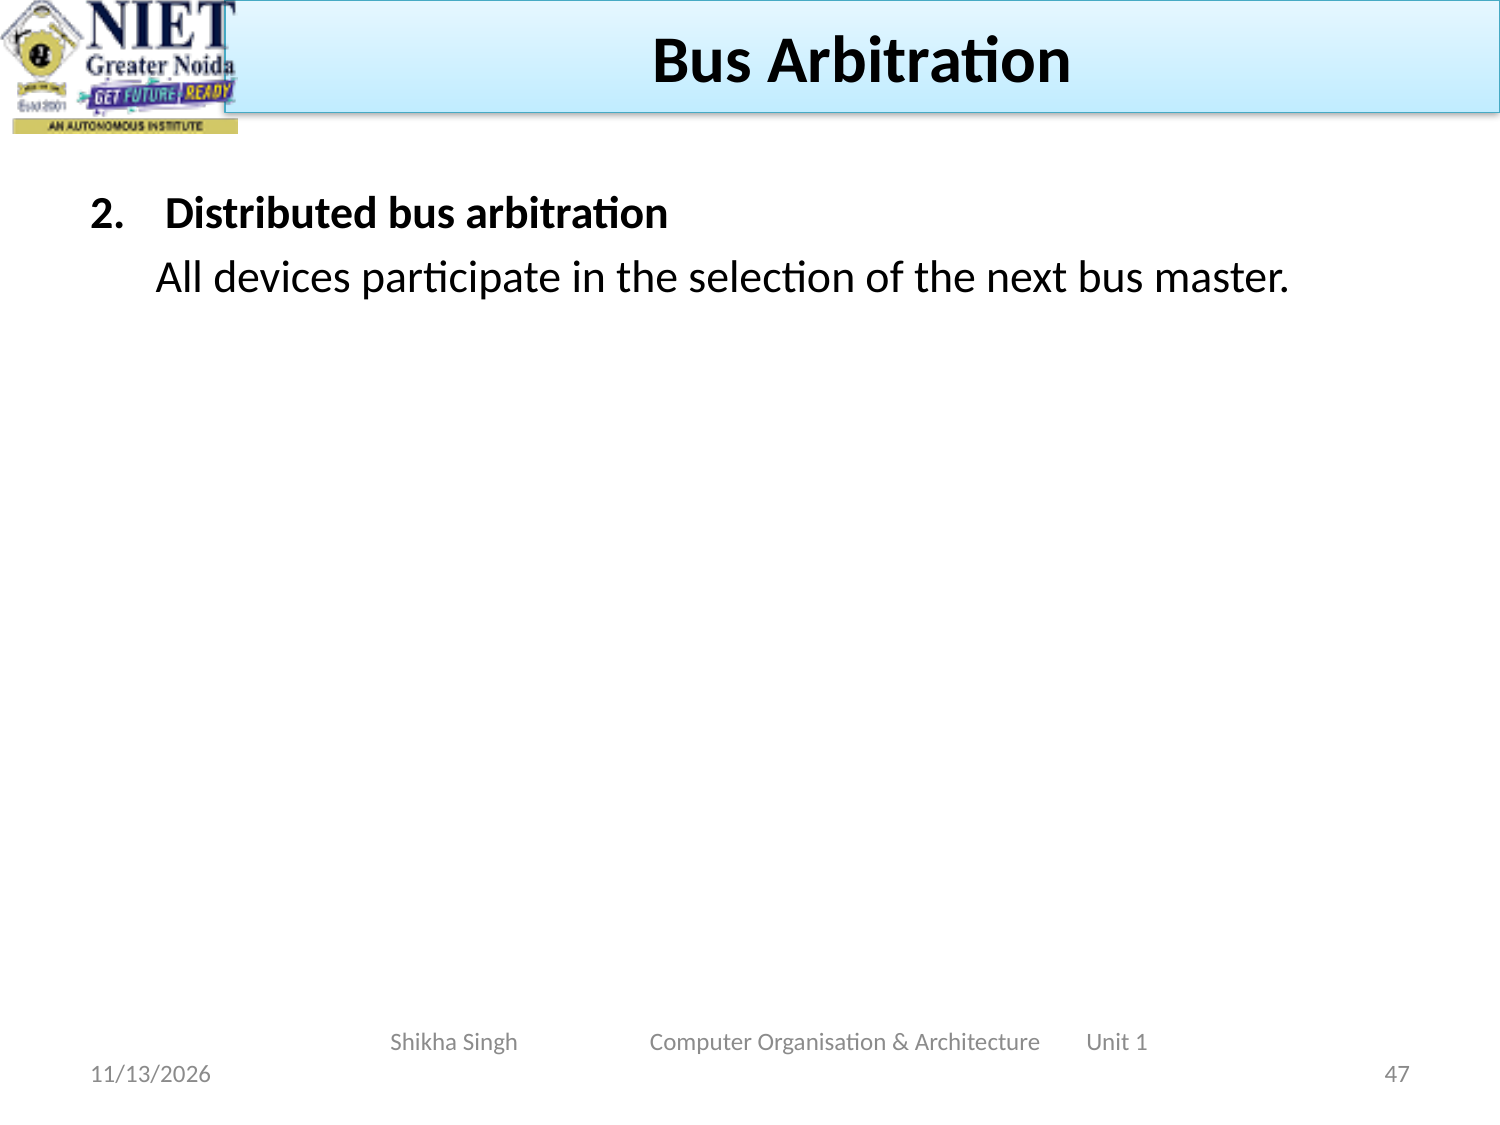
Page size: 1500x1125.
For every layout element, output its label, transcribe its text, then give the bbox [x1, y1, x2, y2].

list Distributed bus arbitration All devices participate in the selection of the next bus master. [75, 174, 1475, 1025]
footer Shikha Singh Computer Organisation & Architecture Unit 1 [375, 1025, 1200, 1085]
slide_number 47 [1074, 1042, 1425, 1103]
text_box Bus Arbitration [238, 0, 1500, 113]
picture [0, 0, 238, 135]
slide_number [75, 1042, 425, 1103]
